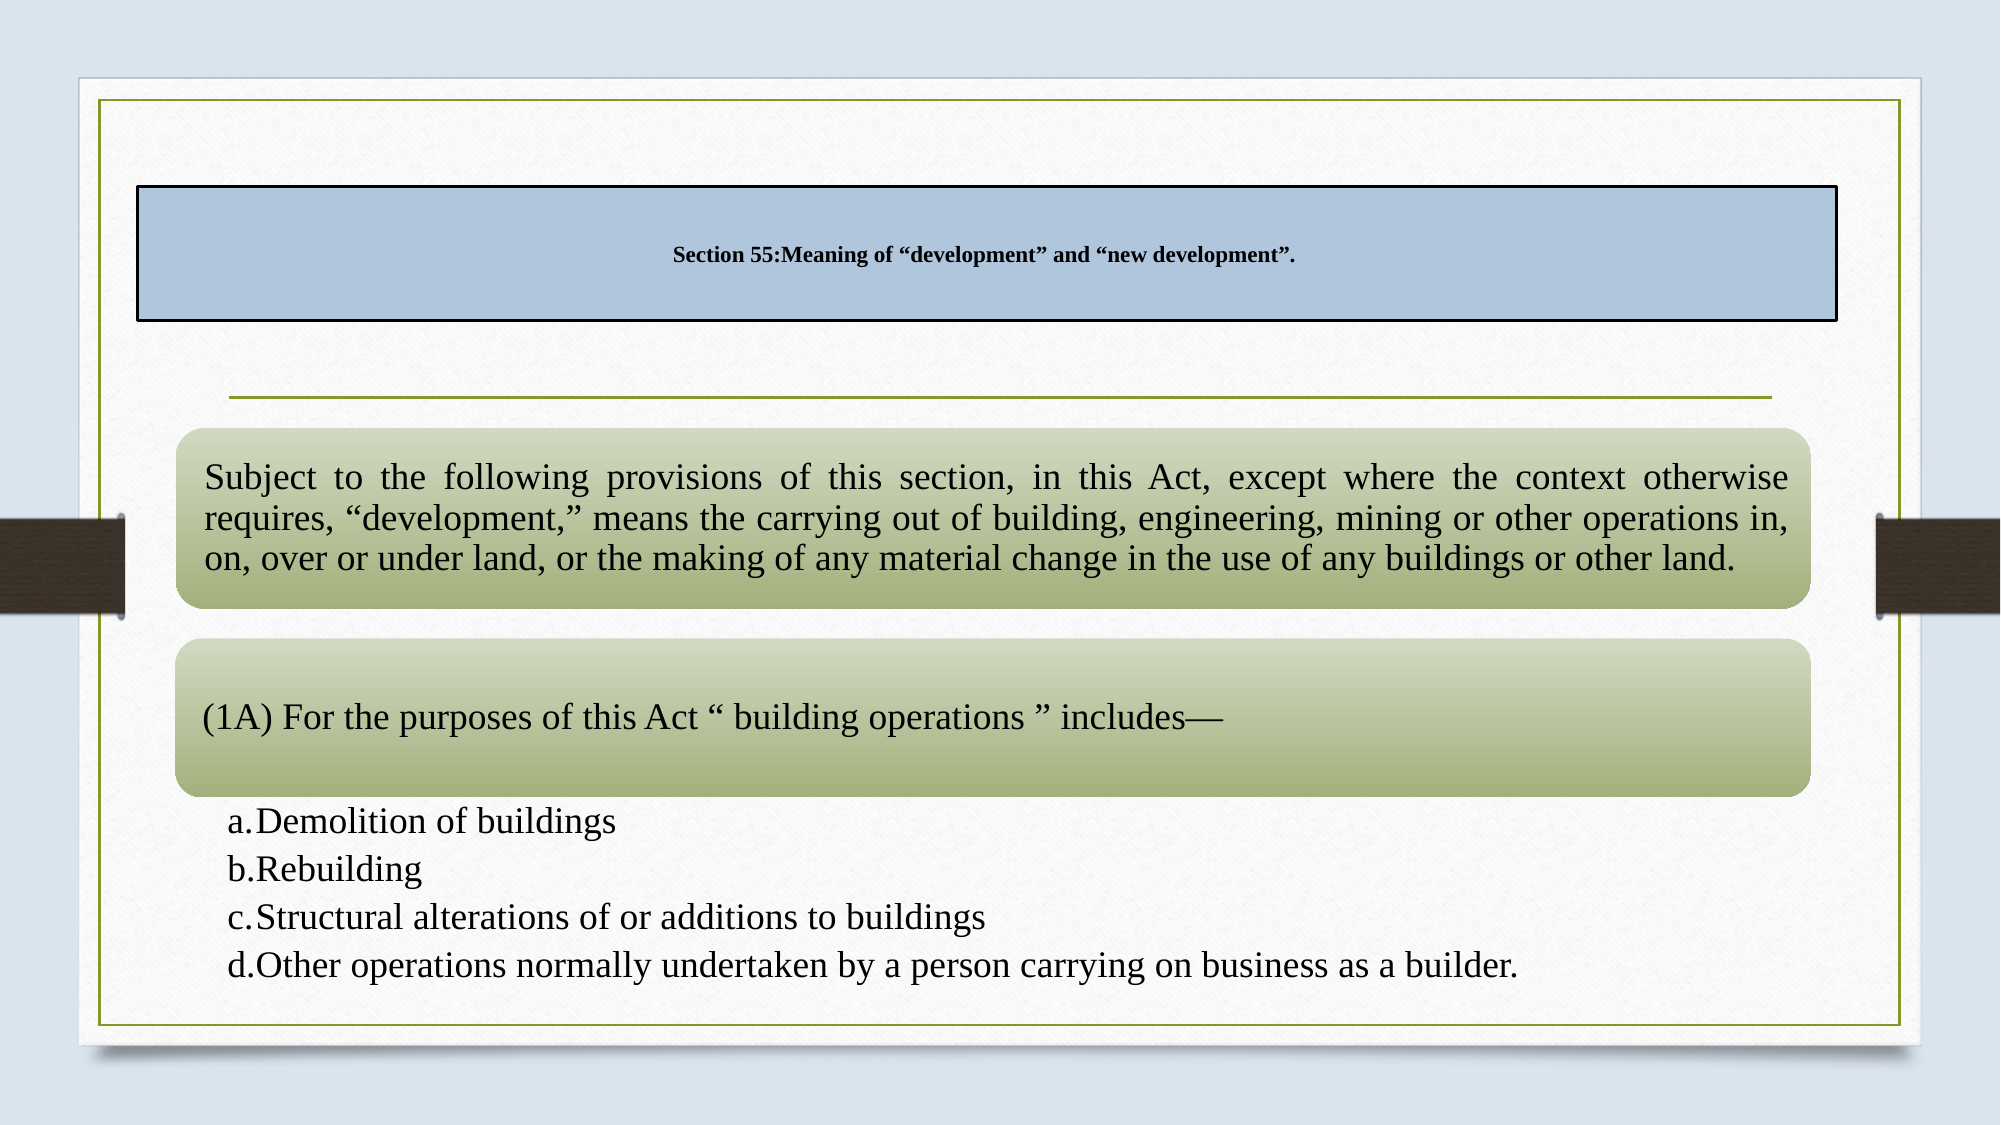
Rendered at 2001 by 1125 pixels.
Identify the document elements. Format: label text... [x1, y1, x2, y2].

title Section 55:Meaning of “development” and “new development”. [136, 185, 1838, 322]
picture [0, 0, 2001, 1125]
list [175, 427, 1812, 990]
